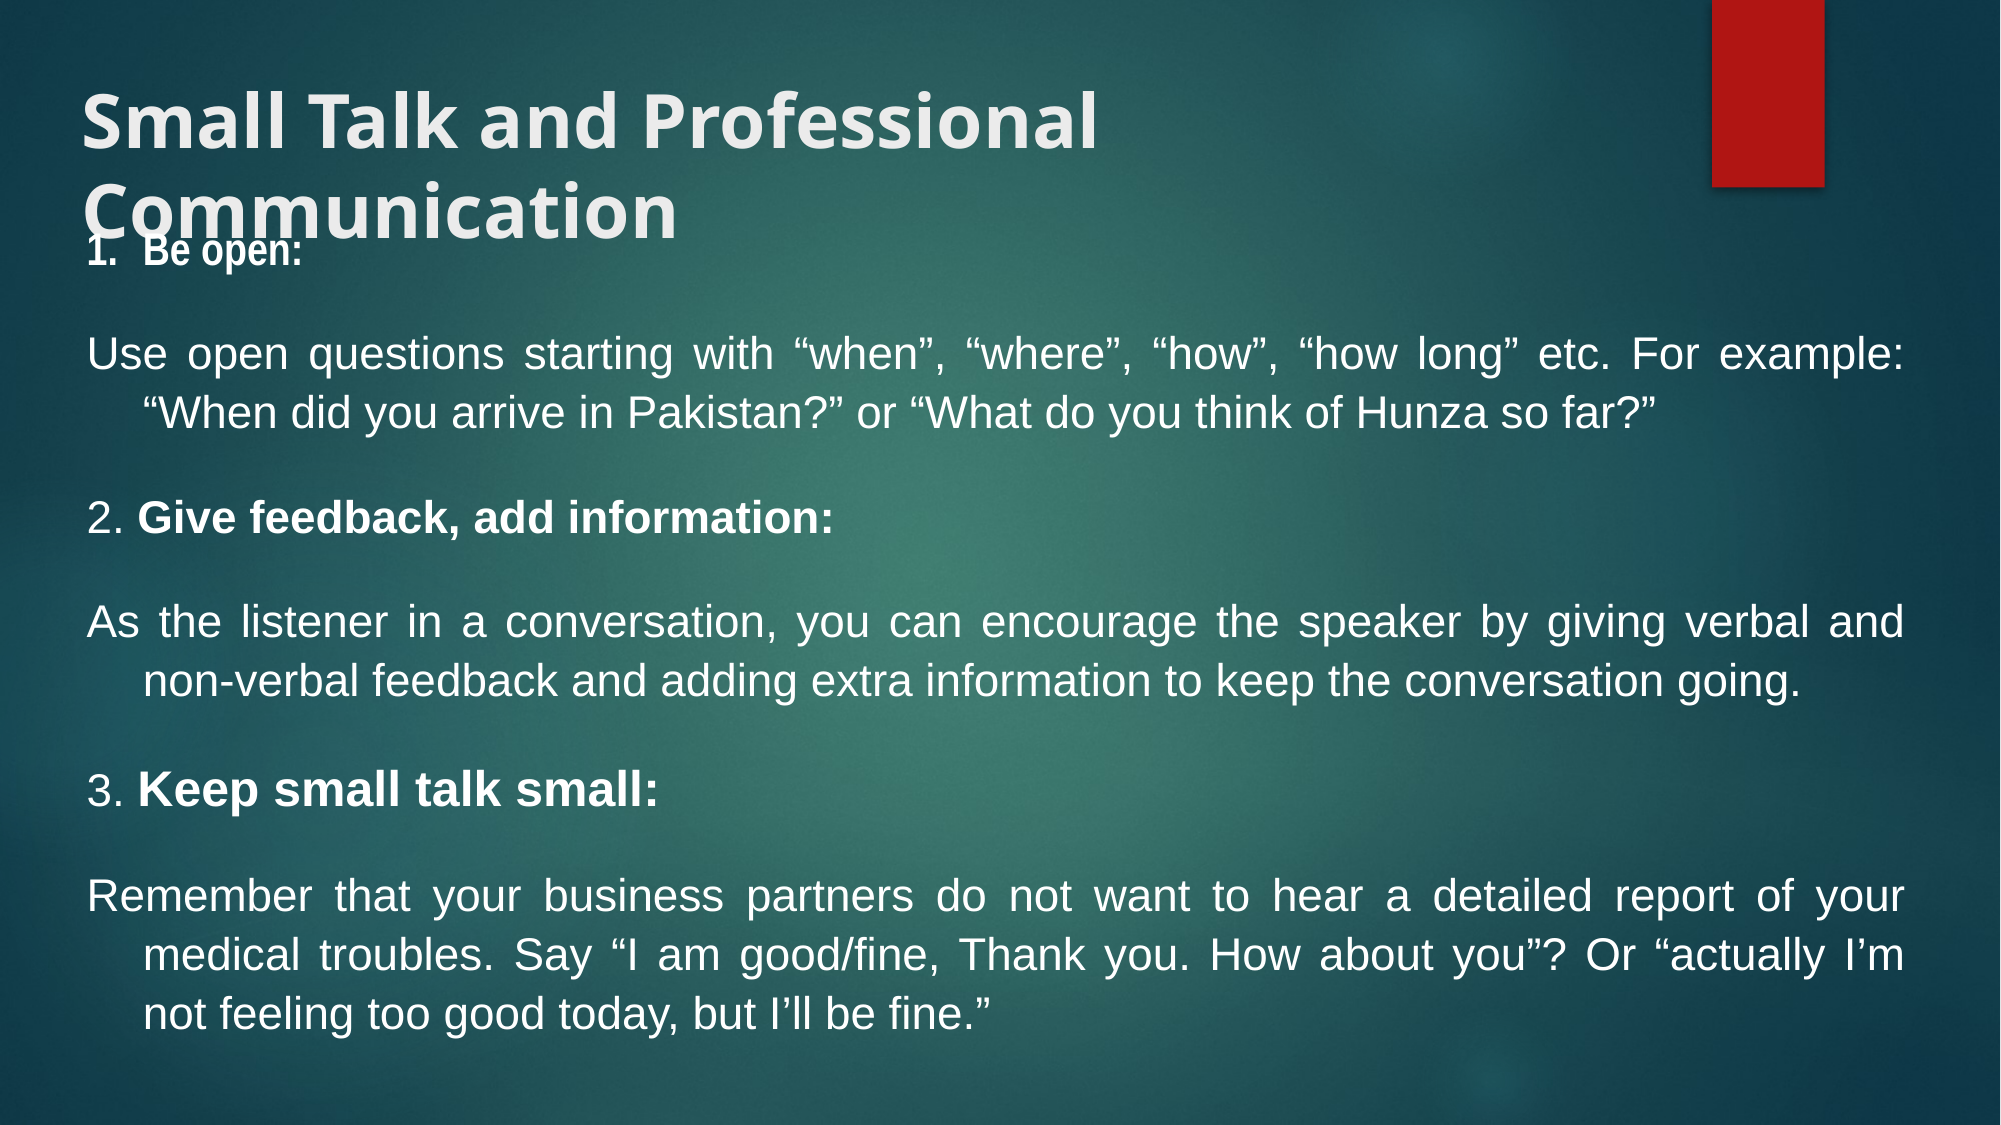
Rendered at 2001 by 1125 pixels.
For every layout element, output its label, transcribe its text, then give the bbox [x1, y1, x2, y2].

text_box Be open: Use open questions starting with “when”, “where”, “how”, “how long” etc. For example: “When did you arrive in Pakistan?” or “What do you think of Hunza so far?” 2. Give feedback, add information: As the listener in a conversation, you can encourage the speaker by giving verbal and non-verbal feedback and adding extra information to keep the conversation going. 3. Keep small talk small: Remember that your business partners do not want to hear a detailed report of your medical troubles. Say “I am good/fine, Thank you. How about you”? Or “actually I’m not feeling too good today, but I’ll be fine.” [71, 208, 1922, 1046]
picture [0, 0, 2001, 1125]
title Small Talk and Professional Communication [66, 66, 1694, 260]
